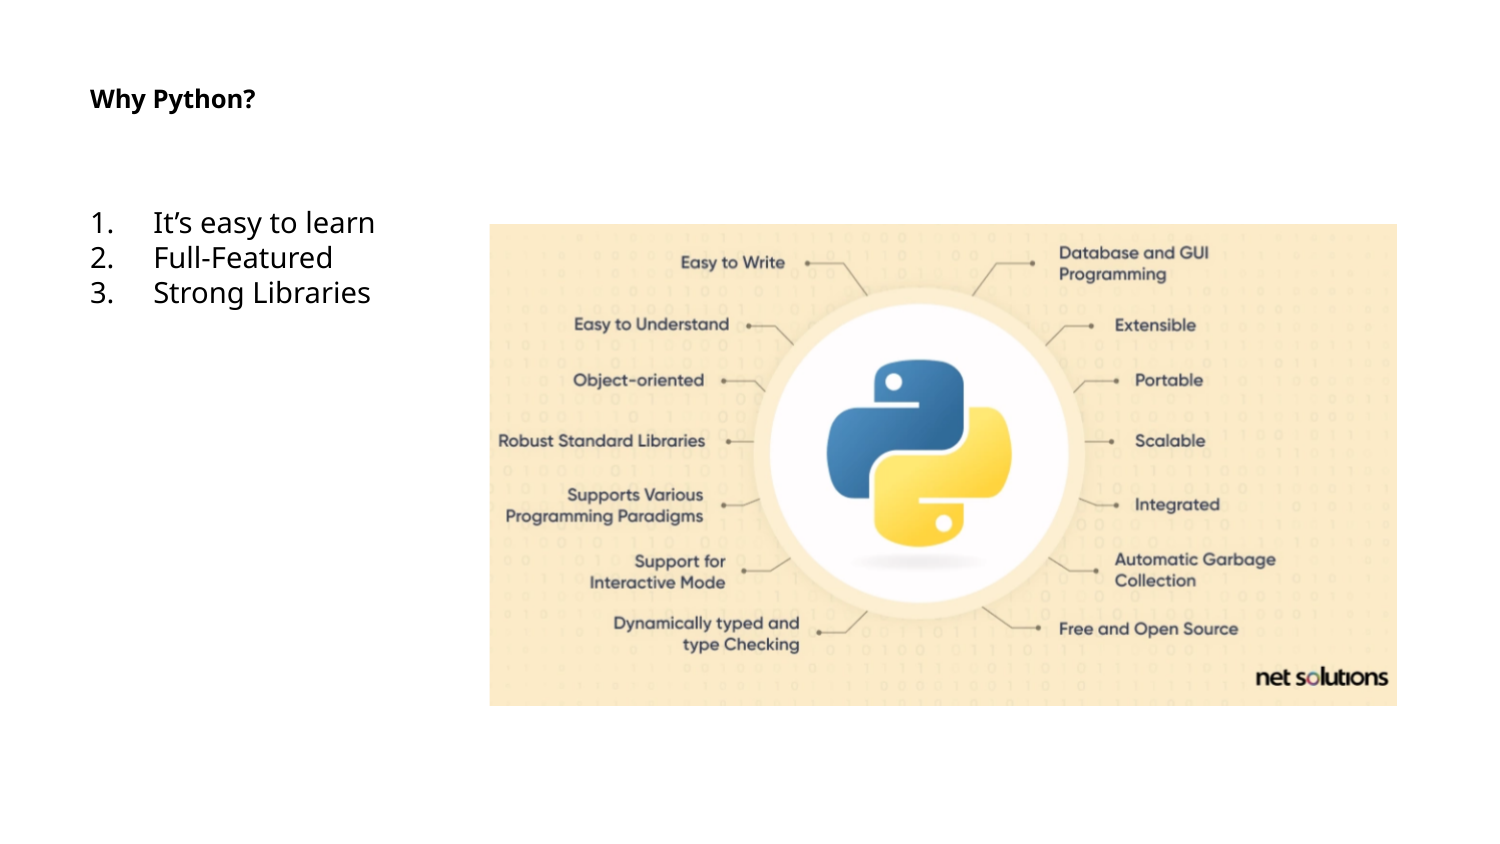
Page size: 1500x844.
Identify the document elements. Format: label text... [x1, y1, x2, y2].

list It’s easy to learn Full-Featured Strong Libraries [75, 189, 1425, 777]
title Why Python? [75, 67, 1425, 129]
picture [489, 224, 1398, 706]
